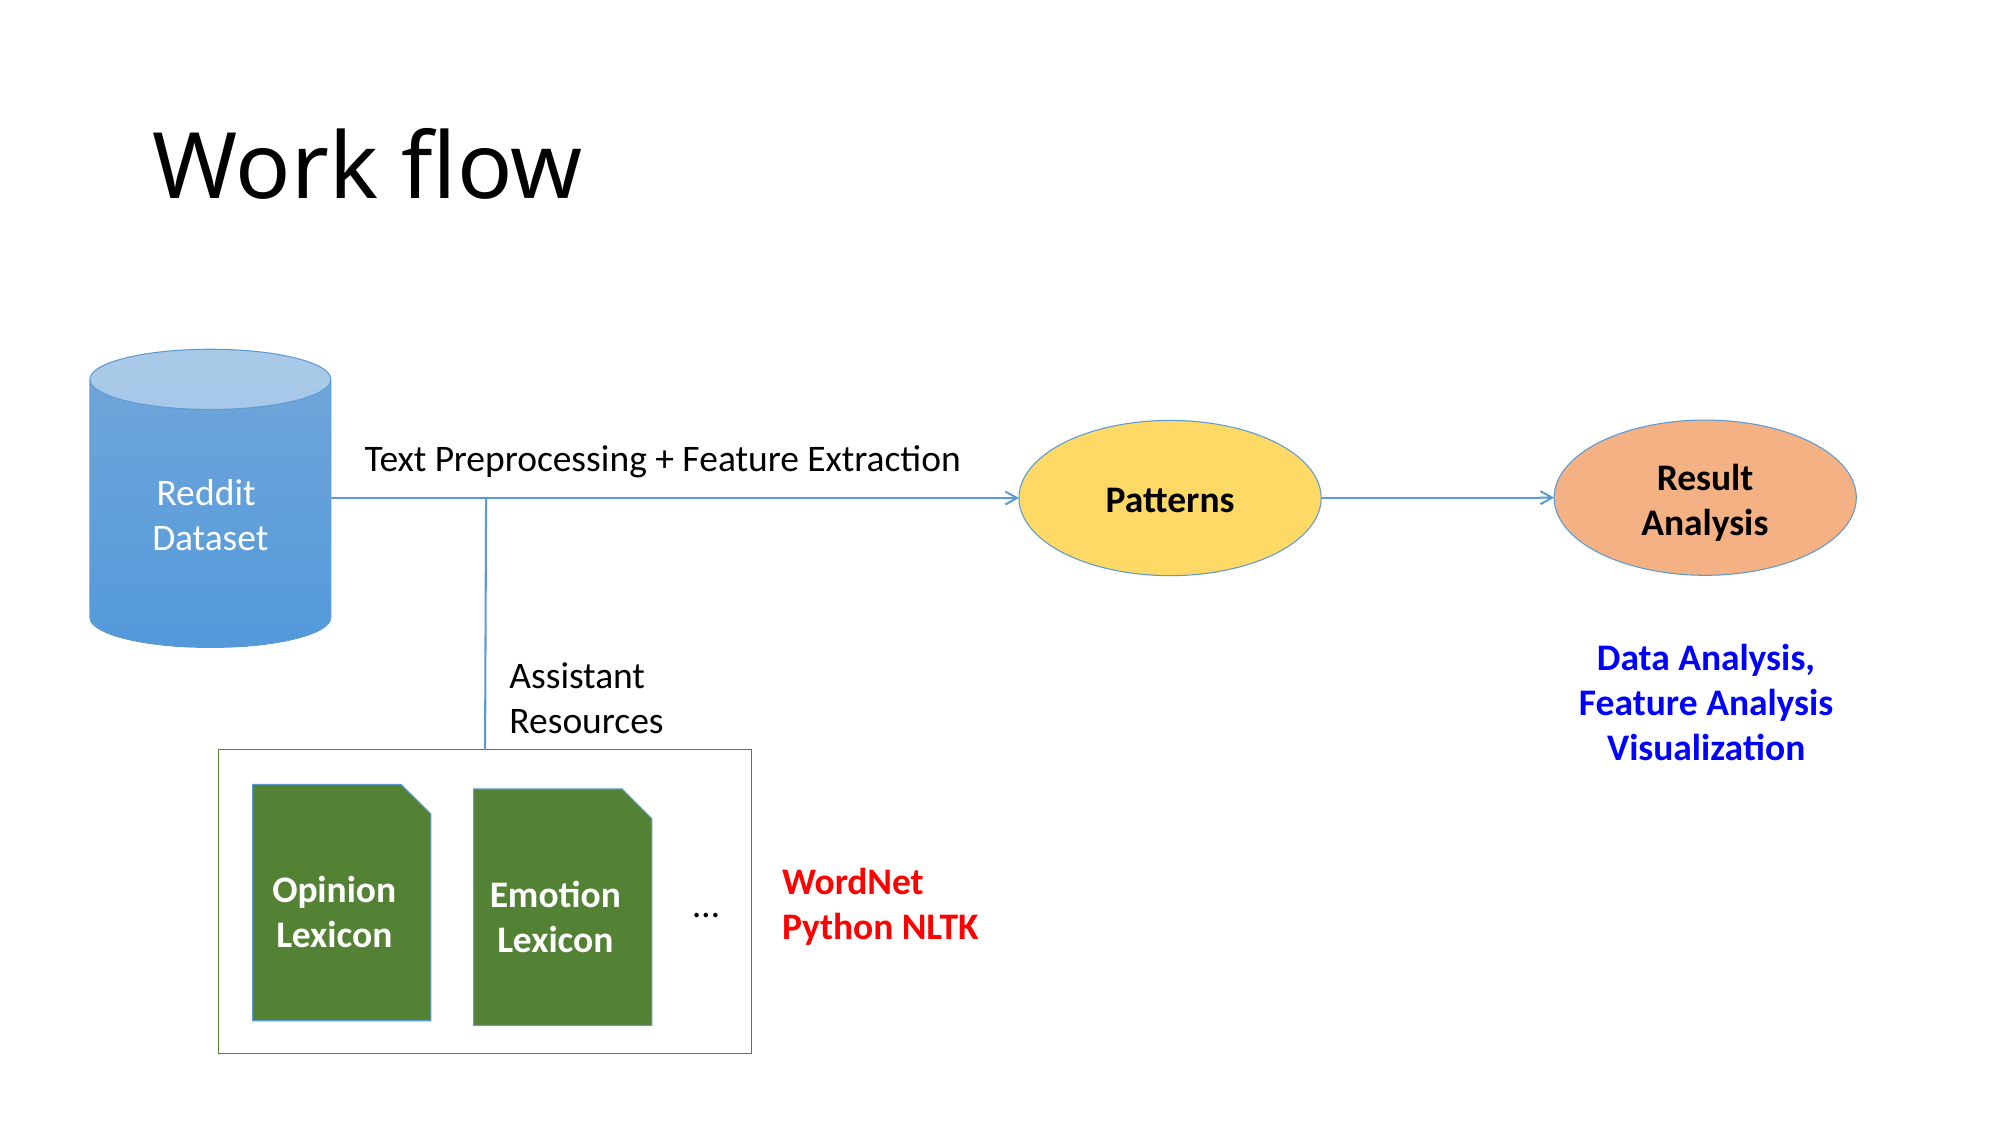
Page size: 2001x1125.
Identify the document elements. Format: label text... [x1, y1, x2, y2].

text_box Emotion Lexicon [473, 788, 653, 1026]
text_box [218, 749, 752, 1054]
text_box WordNet Python NLTK [767, 850, 994, 955]
title Work flow [137, 59, 1863, 278]
text_box Patterns [1018, 419, 1322, 577]
text_box Assistant Resources [494, 643, 679, 749]
text_box Result Analysis [1553, 419, 1857, 576]
text_box Opinion Lexicon [252, 783, 432, 1022]
text_box … [678, 872, 735, 932]
text_box Text Preprocessing + Feature Extraction [349, 426, 977, 487]
text_box Reddit Dataset [89, 348, 332, 648]
text_box Data Analysis, Feature Analysis Visualization [1564, 625, 1849, 776]
